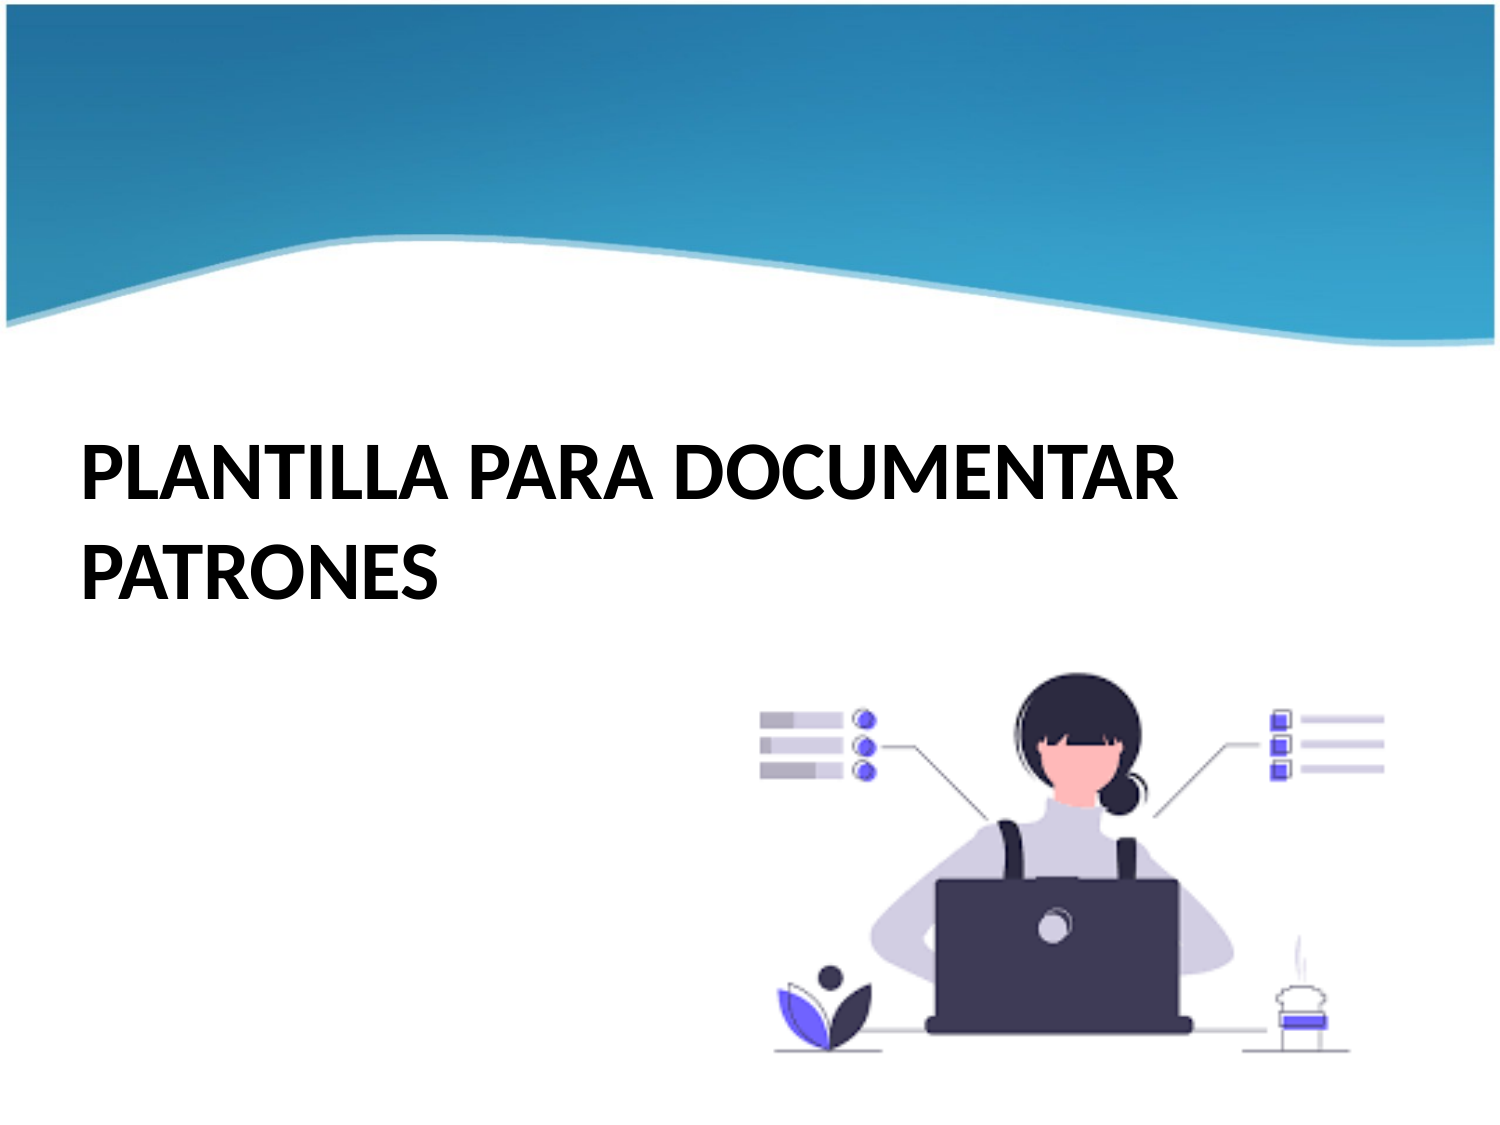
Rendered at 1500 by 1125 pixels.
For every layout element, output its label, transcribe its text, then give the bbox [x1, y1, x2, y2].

picture [0, 0, 1500, 1125]
title PLANTILLA PARA DOCUMENTAR PATRONES [64, 408, 1340, 633]
